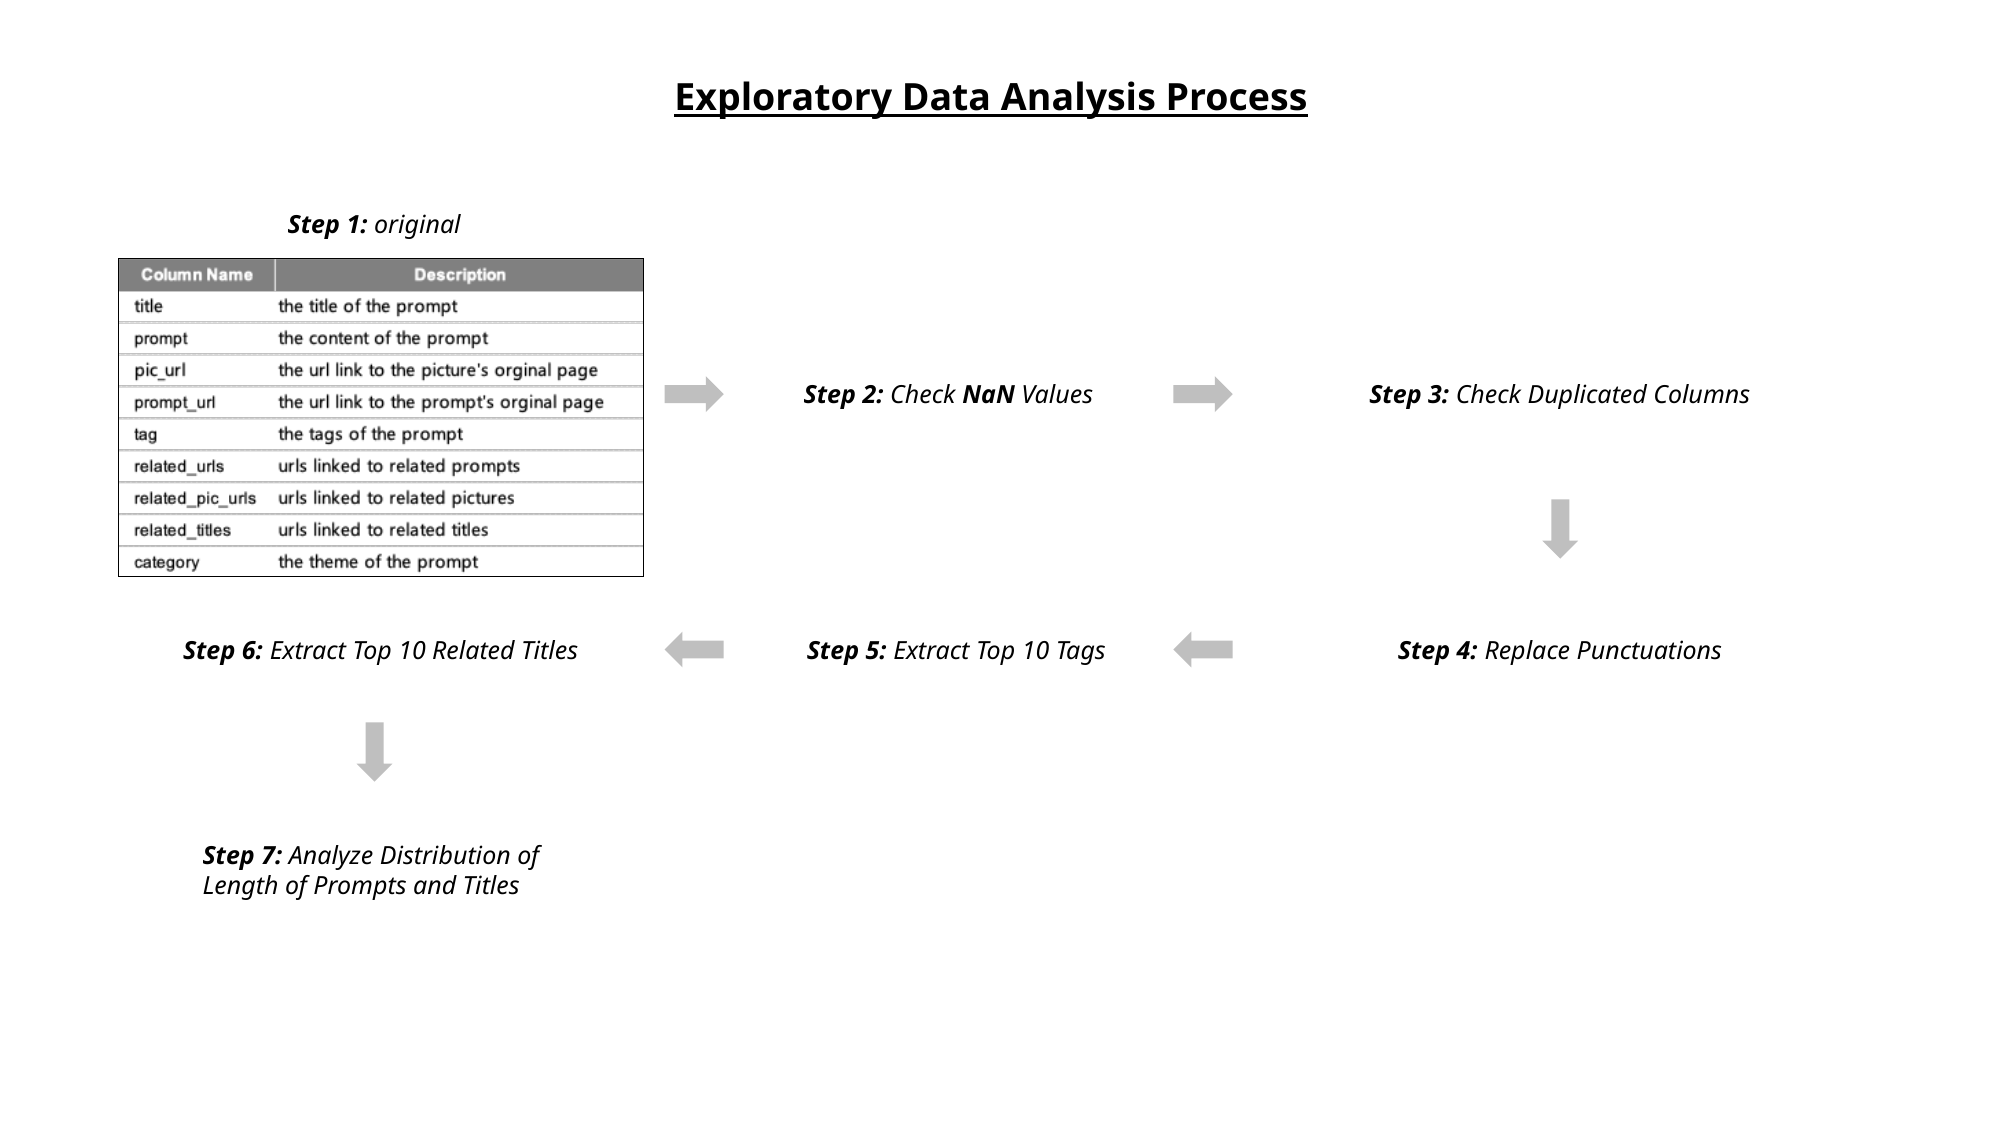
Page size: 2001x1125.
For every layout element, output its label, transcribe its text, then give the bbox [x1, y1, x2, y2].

text_box Step 5: Extract Top 10 Tags [792, 626, 1121, 672]
text_box Step 6: Extract Top 10 Related Titles [168, 626, 594, 672]
text_box Step 3: Check Duplicated Columns [1354, 371, 1766, 417]
text_box Step 4: Replace Punctuations [1383, 626, 1738, 672]
text_box Exploratory Data Analysis Process [659, 65, 1341, 126]
text_box [663, 372, 726, 416]
text_box [1171, 627, 1235, 672]
text_box [662, 627, 726, 672]
picture [118, 258, 644, 578]
text_box [352, 720, 397, 784]
text_box [1538, 497, 1582, 561]
text_box [1171, 372, 1235, 416]
text_box Step 2: Check NaN Values [788, 371, 1109, 417]
text_box Step 7: Analyze Distribution of Length of Prompts and Titles [187, 832, 562, 908]
text_box Step 1: original [272, 200, 476, 246]
